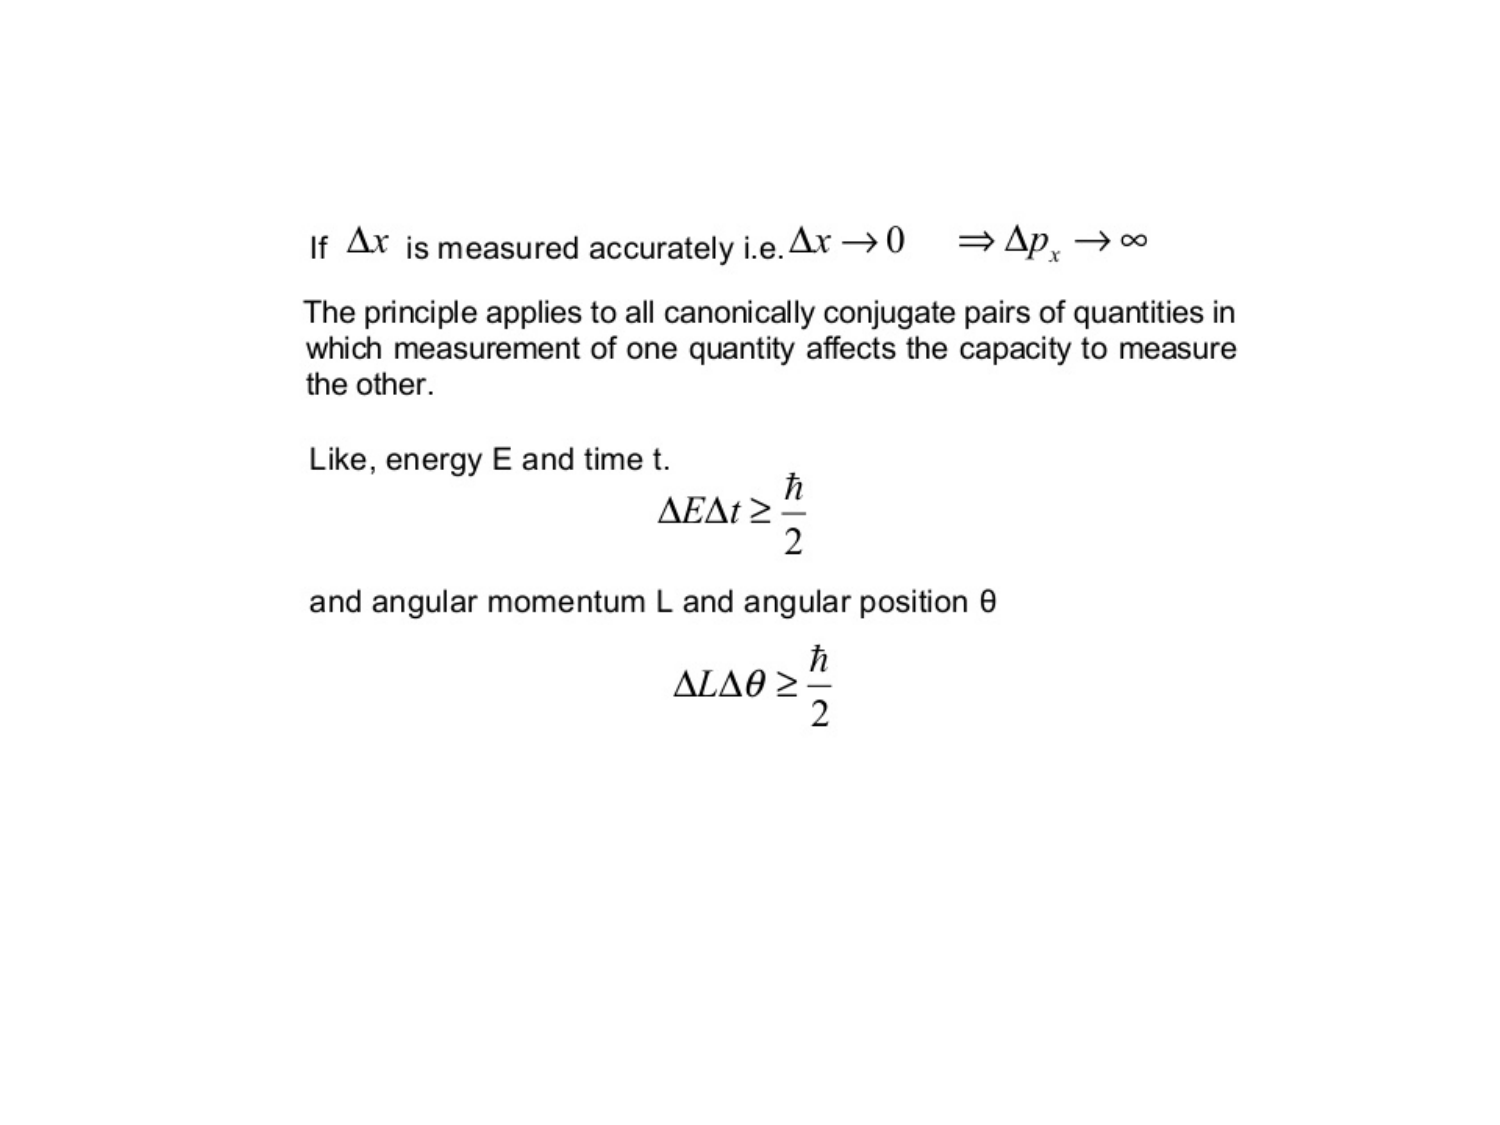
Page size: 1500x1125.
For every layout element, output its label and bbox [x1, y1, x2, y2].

picture [274, 187, 1273, 763]
